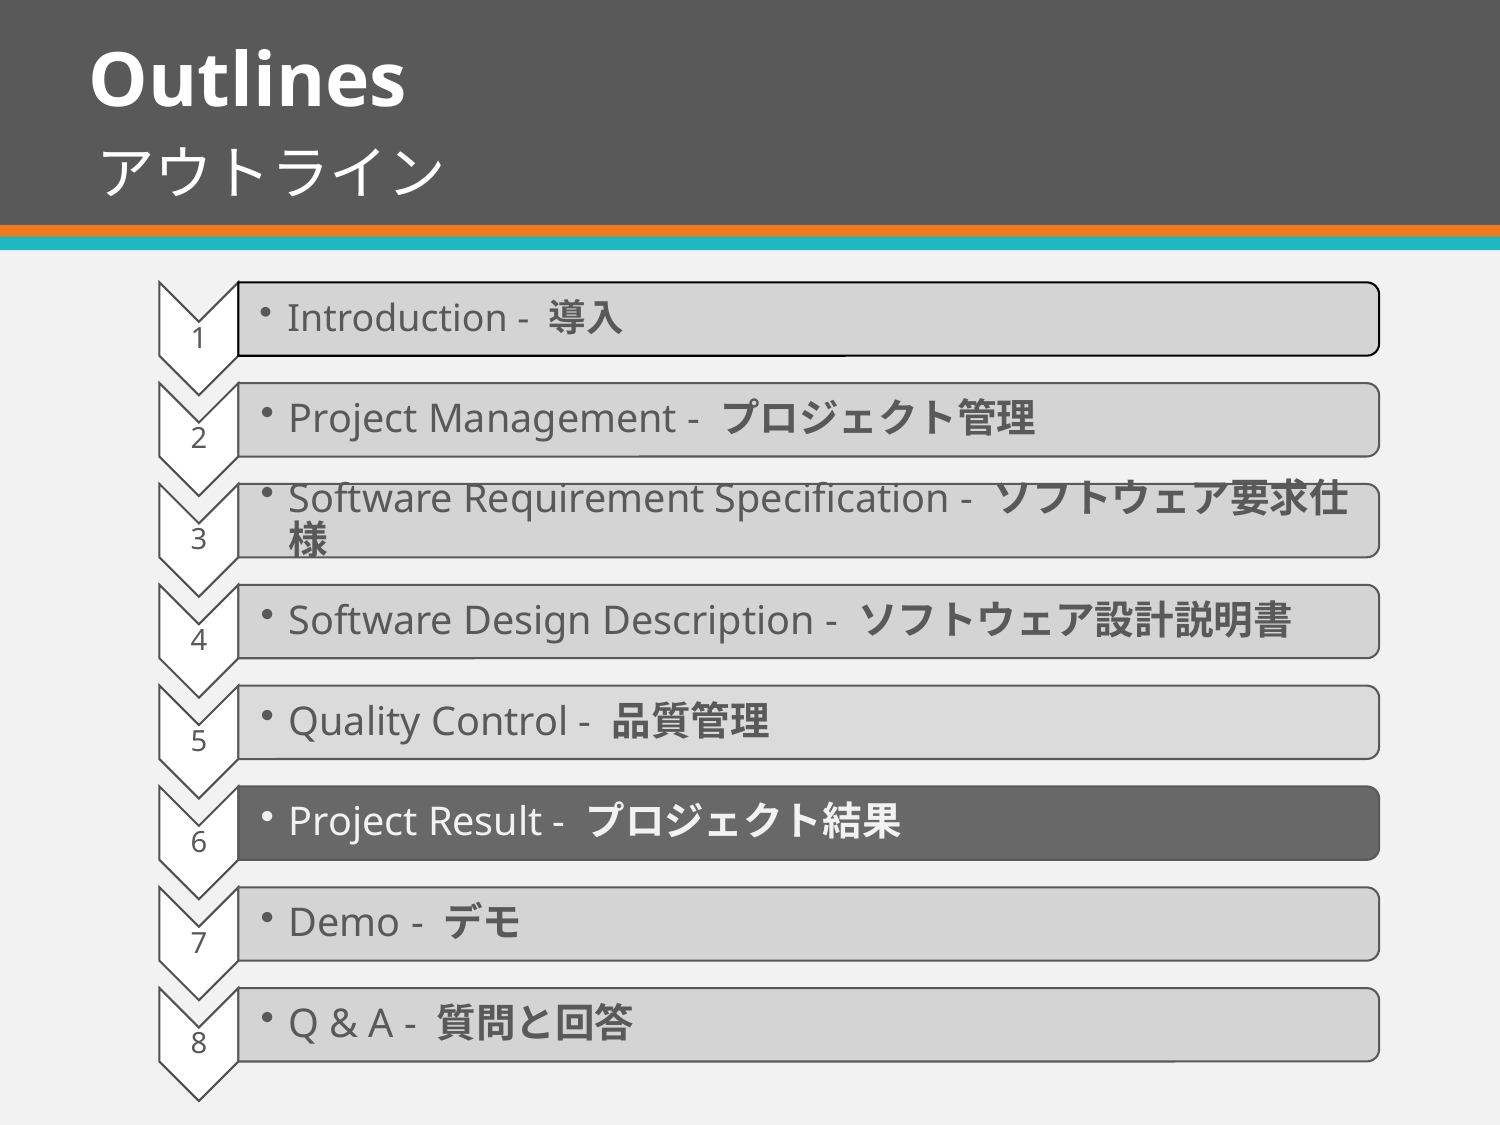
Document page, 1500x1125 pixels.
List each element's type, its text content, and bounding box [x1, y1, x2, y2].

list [159, 281, 1380, 1103]
title アウトライン [81, 108, 1263, 215]
text_box Outlines [73, 23, 422, 129]
